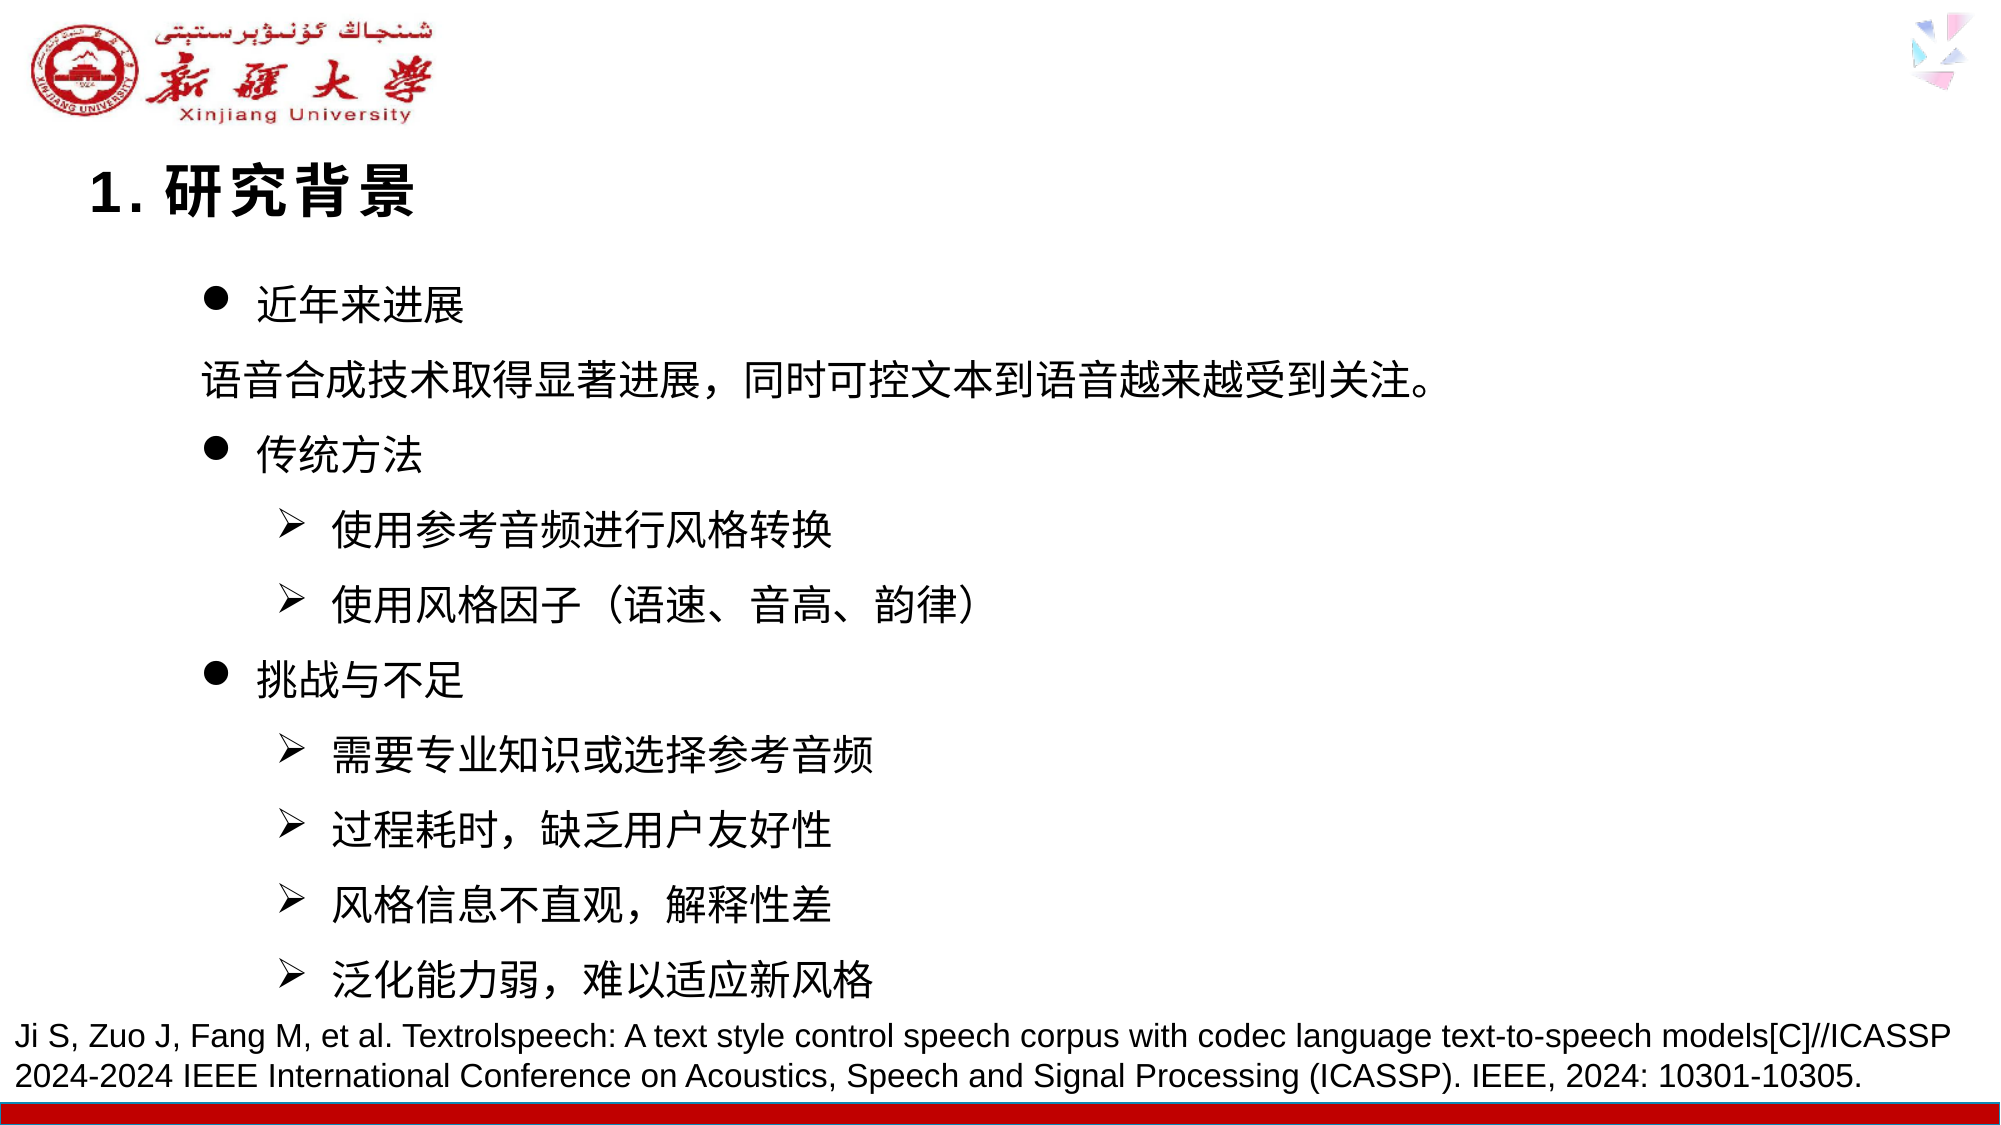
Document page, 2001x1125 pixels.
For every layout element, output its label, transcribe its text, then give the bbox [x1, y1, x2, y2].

text_box 1.研究背景 [74, 130, 1875, 247]
text_box 近年来进展 语音合成技术取得显著进展，同时可控文本到语音越来越受到关注。 传统方法 使用参考音频进行风格转换 使用风格因子（语速、音高、韵律） 挑战与不足 需要专业知识或选择参考音频 过程耗时，缺乏用户友好性 风格信息不直观，解释性差 泛化能力弱，难以适应新风格 [110, 246, 1889, 999]
picture [0, 0, 482, 143]
text_box [0, 1102, 2000, 1125]
text_box Ji S, Zuo J, Fang M, et al. Textrolspeech: A text style control speech corpus with codec language text-to-speech models[C]//ICASSP 2024-2024 IEEE International Conference on Acoustics, Speech and Signal Processing (ICASSP). IEEE, 2024: 10301-10305. [0, 1007, 2000, 1102]
picture [1881, 0, 2000, 101]
